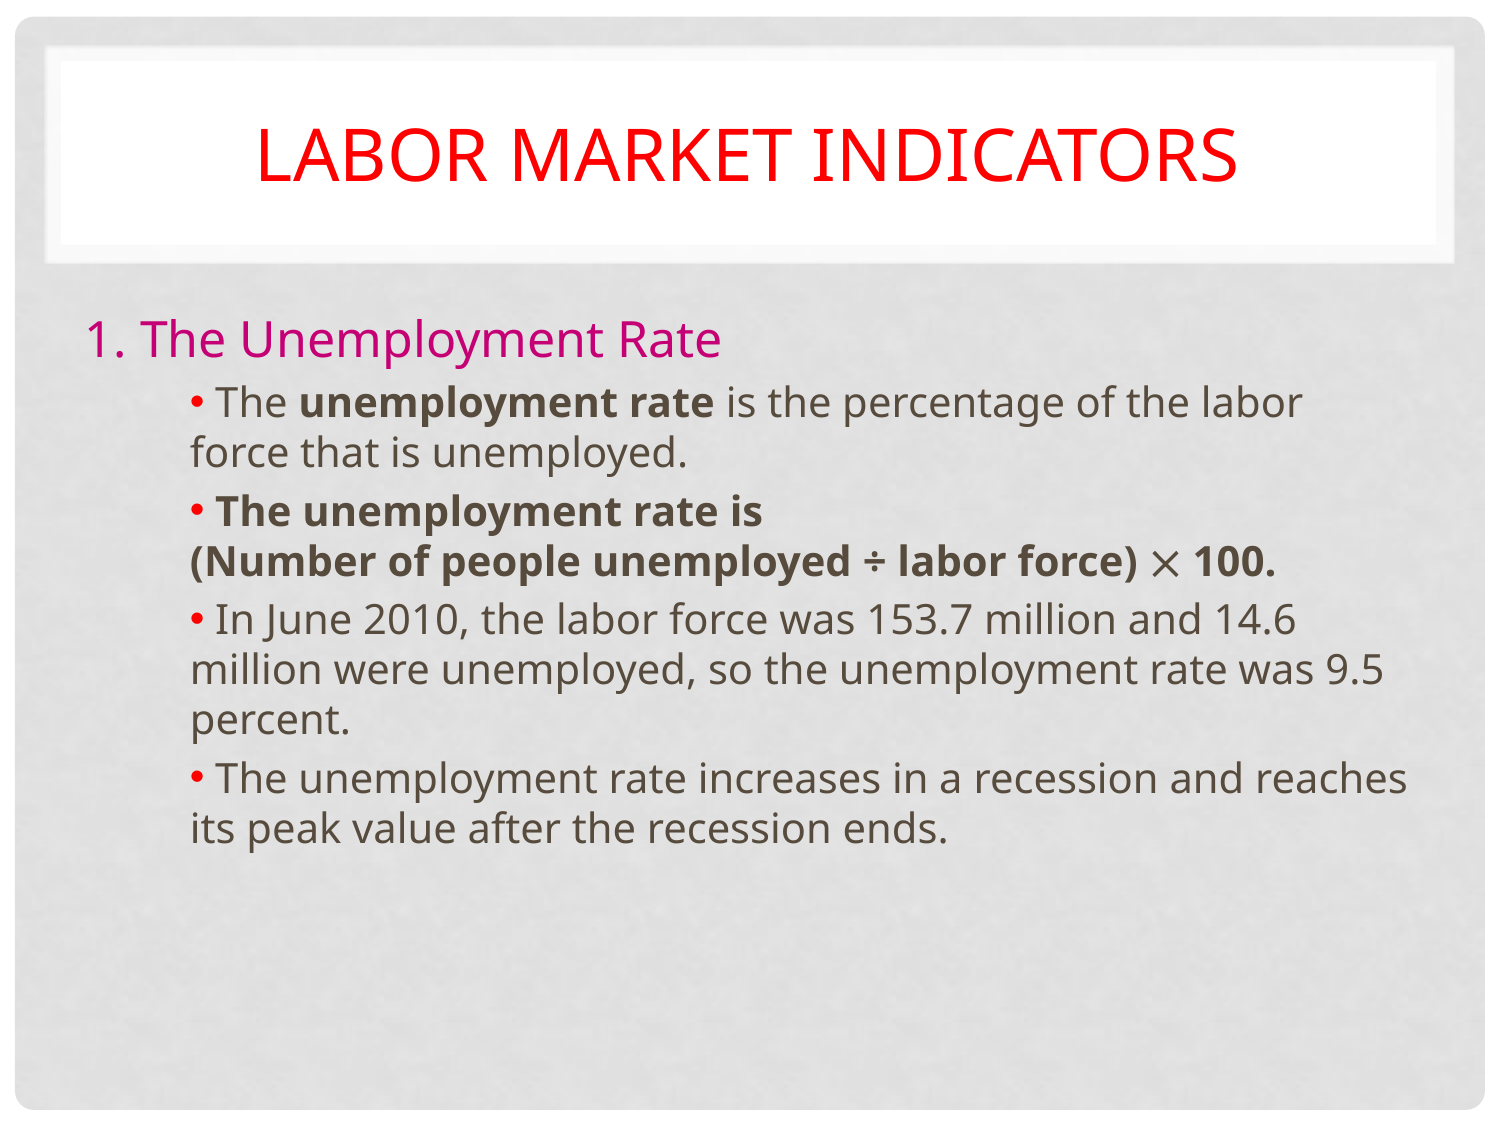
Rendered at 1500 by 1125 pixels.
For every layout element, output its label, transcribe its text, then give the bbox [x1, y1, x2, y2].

list 1. The Unemployment Rate The unemployment rate is the percentage of the labor force that is unemployed. The unemployment rate is (Number of people unemployed ÷ labor force)  100. In June 2010, the labor force was 153.7 million and 14.6 million were unemployed, so the unemployment rate was 9.5 percent. The unemployment rate increases in a recession and reaches its peak value after the recession ends. [69, 299, 1425, 1018]
title Labor Market Indicators [69, 66, 1425, 238]
